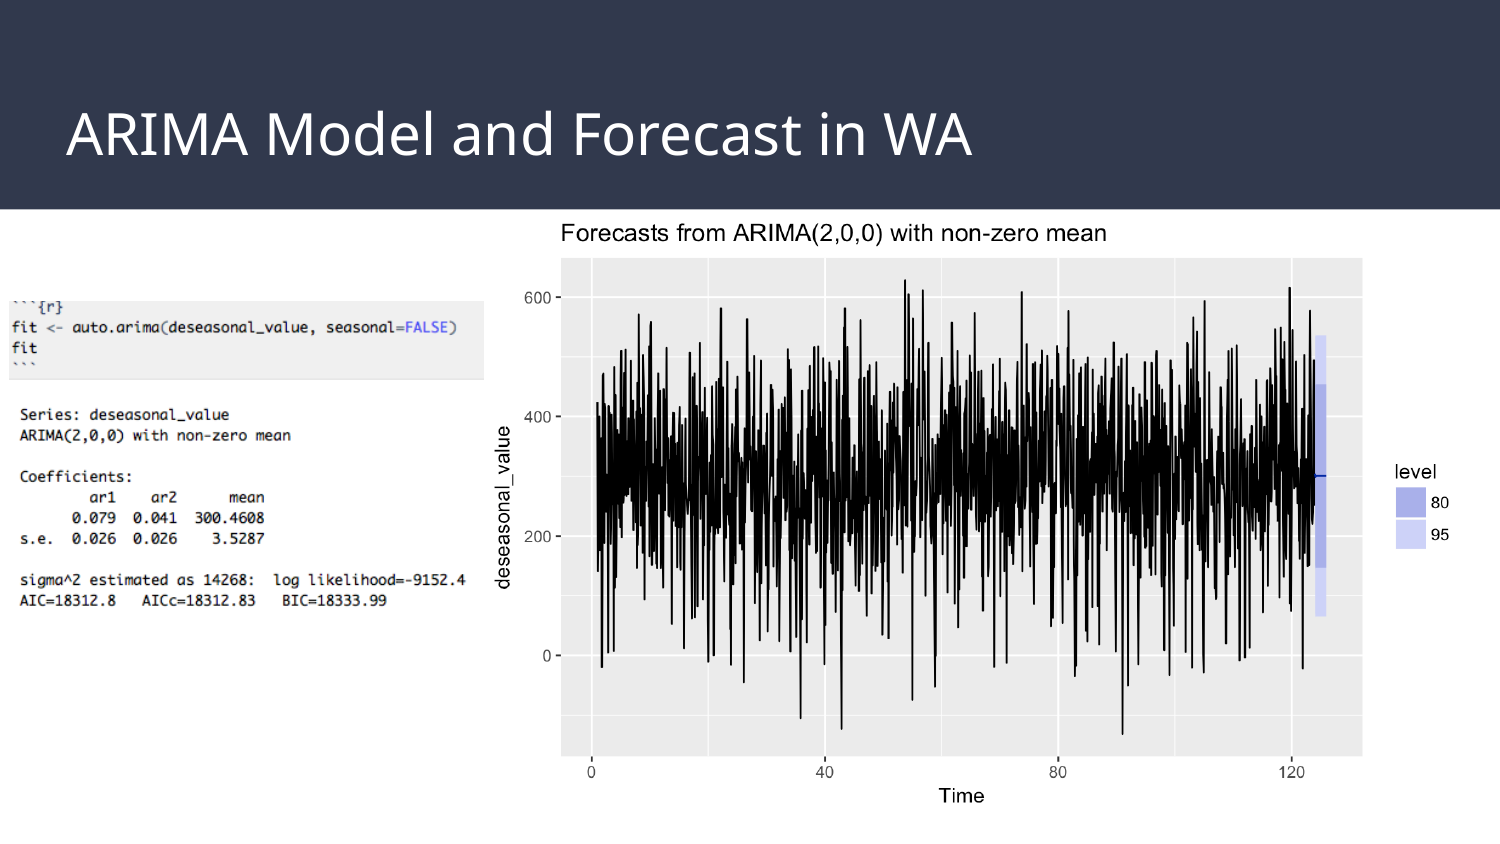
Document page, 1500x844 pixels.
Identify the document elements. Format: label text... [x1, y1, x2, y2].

title ARIMA Model and Forecast in WA [51, 82, 1449, 185]
picture [9, 213, 1500, 829]
